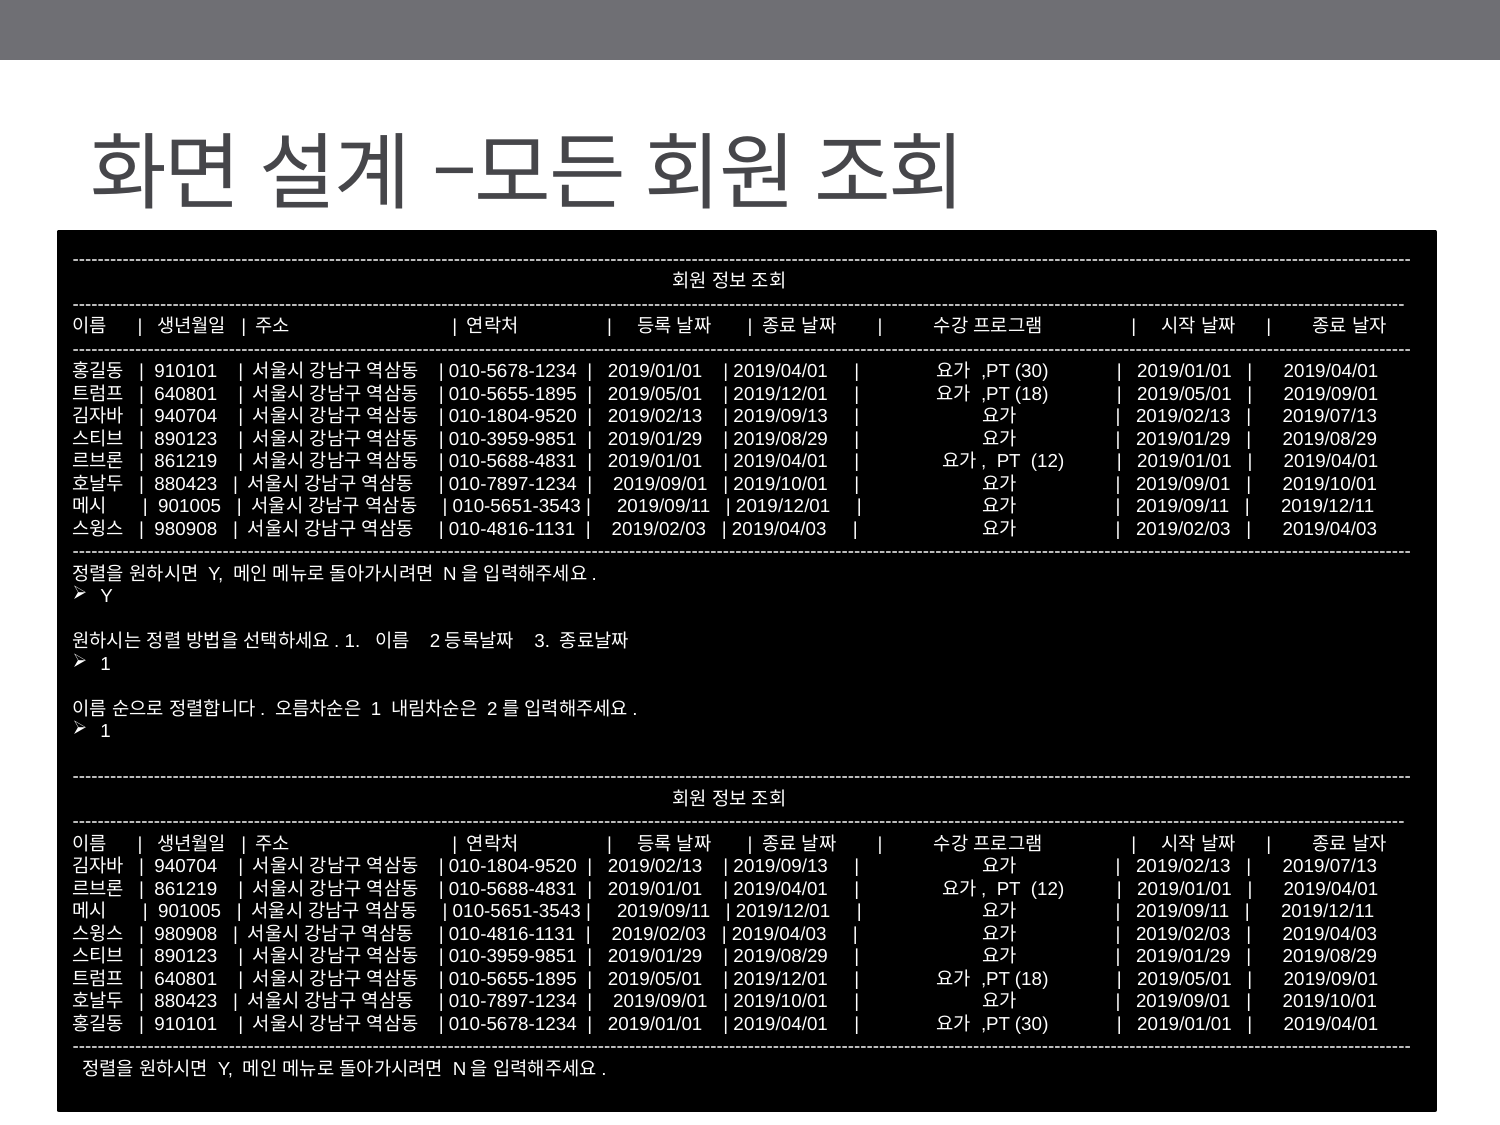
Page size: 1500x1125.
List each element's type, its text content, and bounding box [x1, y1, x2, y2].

text_box [57, 230, 75, 239]
title 화면 설계 –모든 회원 조회 [75, 87, 1425, 239]
text_box ---------------------------------------------------------------------------------------------------------------------------------------------------------------------------------------------------------------------- 회원 정보 조회 --------------------------------------------------------------------------------------------------------------------------------------------------------------------------------------------------------------------- 이름 | 생년월일 | 주소 | 연락처 | 등록 날짜 | 종료 날짜 | 수강 프로그램 | 시작 날짜 | 종료 날자 ---------------------------------------------------------------------------------------------------------------------------------------------------------------------------------------------------------------------- 홍길동 | 910101 | 서울시 강남구 역삼동 | 010-5678-1234 | 2019/01/01 | 2019/04/01 | 요가 ,PT (30) | 2019/01/01 | 2019/04/01 트럼프 | 640801 | 서울시 강남구 역삼동 | 010-5655-1895 | 2019/05/01 | 2019/12/01 | 요가 ,PT (18) | 2019/05/01 | 2019/09/01 김자바 | 940704 | 서울시 강남구 역삼동 | 010-1804-9520 | 2019/02/13 | 2019/09/13 | 요가 | 2019/02/13 | 2019/07/13 스티브 | 890123 | 서울시 강남구 역삼동 | 010-3959-9851 | 2019/01/29 | 2019/08/29 | 요가 | 2019/01/29 | 2019/08/29 르브론 | 861219 | 서울시 강남구 역삼동 | 010-5688-4831 | 2019/01/01 | 2019/04/01 | 요가, PT (12) | 2019/01/01 | 2019/04/01 호날두 | 880423 | 서울시 강남구 역삼동 | 010-7897-1234 | 2019/09/01 | 2019/10/01 | 요가 | 2019/09/01 | 2019/10/01 메시 | 901005 | 서울시 강남구 역삼동 | 010-5651-3543 | 2019/09/11 | 2019/12/01 | 요가 | 2019/09/11 | 2019/12/11 스윙스 | 980908 | 서울시 강남구 역삼동 | 010-4816-1131 | 2019/02/03 | 2019/04/03 | 요가 | 2019/02/03 | 2019/04/03 ---------------------------------------------------------------------------------------------------------------------------------------------------------------------------------------------------------------------- 정렬을 원하시면 Y, 메인 메뉴로 돌아가시려면 N을 입력해주세요. Y 원하시는 정렬 방법을 선택하세요. 1. 이름 2등록날짜 3. 종료날짜 1 이름 순으로 정렬합니다. 오름차순은 1 내림차순은 2를 입력해주세요. 1 ---------------------------------------------------------------------------------------------------------------------------------------------------------------------------------------------------------------------- 회원 정보 조회 --------------------------------------------------------------------------------------------------------------------------------------------------------------------------------------------------------------------- 이름 | 생년월일 | 주소 | 연락처 | 등록 날짜 | 종료 날짜 | 수강 프로그램 | 시작 날짜 | 종료 날자 김자바 | 940704 | 서울시 강남구 역삼동 | 010-1804-9520 | 2019/02/13 | 2019/09/13 | 요가 | 2019/02/13 | 2019/07/13 르브론 | 861219 | 서울시 강남구 역삼동 | 010-5688-4831 | 2019/01/01 | 2019/04/01 | 요가, PT (12) | 2019/01/01 | 2019/04/01 메시 | 901005 | 서울시 강남구 역삼동 | 010-5651-3543 | 2019/09/11 | 2019/12/01 | 요가 | 2019/09/11 | 2019/12/11 스윙스 | 980908 | 서울시 강남구 역삼동 | 010-4816-1131 | 2019/02/03 | 2019/04/03 | 요가 | 2019/02/03 | 2019/04/03 스티브 | 890123 | 서울시 강남구 역삼동 | 010-3959-9851 | 2019/01/29 | 2019/08/29 | 요가 | 2019/01/29 | 2019/08/29 트럼프 | 640801 | 서울시 강남구 역삼동 | 010-5655-1895 | 2019/05/01 | 2019/12/01 | 요가 ,PT (18) | 2019/05/01 | 2019/09/01 호날두 | 880423 | 서울시 강남구 역삼동 | 010-7897-1234 | 2019/09/01 | 2019/10/01 | 요가 | 2019/09/01 | 2019/10/01 홍길동 | 910101 | 서울시 강남구 역삼동 | 010-5678-1234 | 2019/01/01 | 2019/04/01 | 요가 ,PT (30) | 2019/01/01 | 2019/04/01 ---------------------------------------------------------------------------------------------------------------------------------------------------------------------------------------------------------------------- 정렬을 원하시면 Y, 메인 메뉴로 돌아가시려면 N을 입력해주세요. [57, 239, 1500, 1109]
text_box [1425, 230, 1437, 239]
